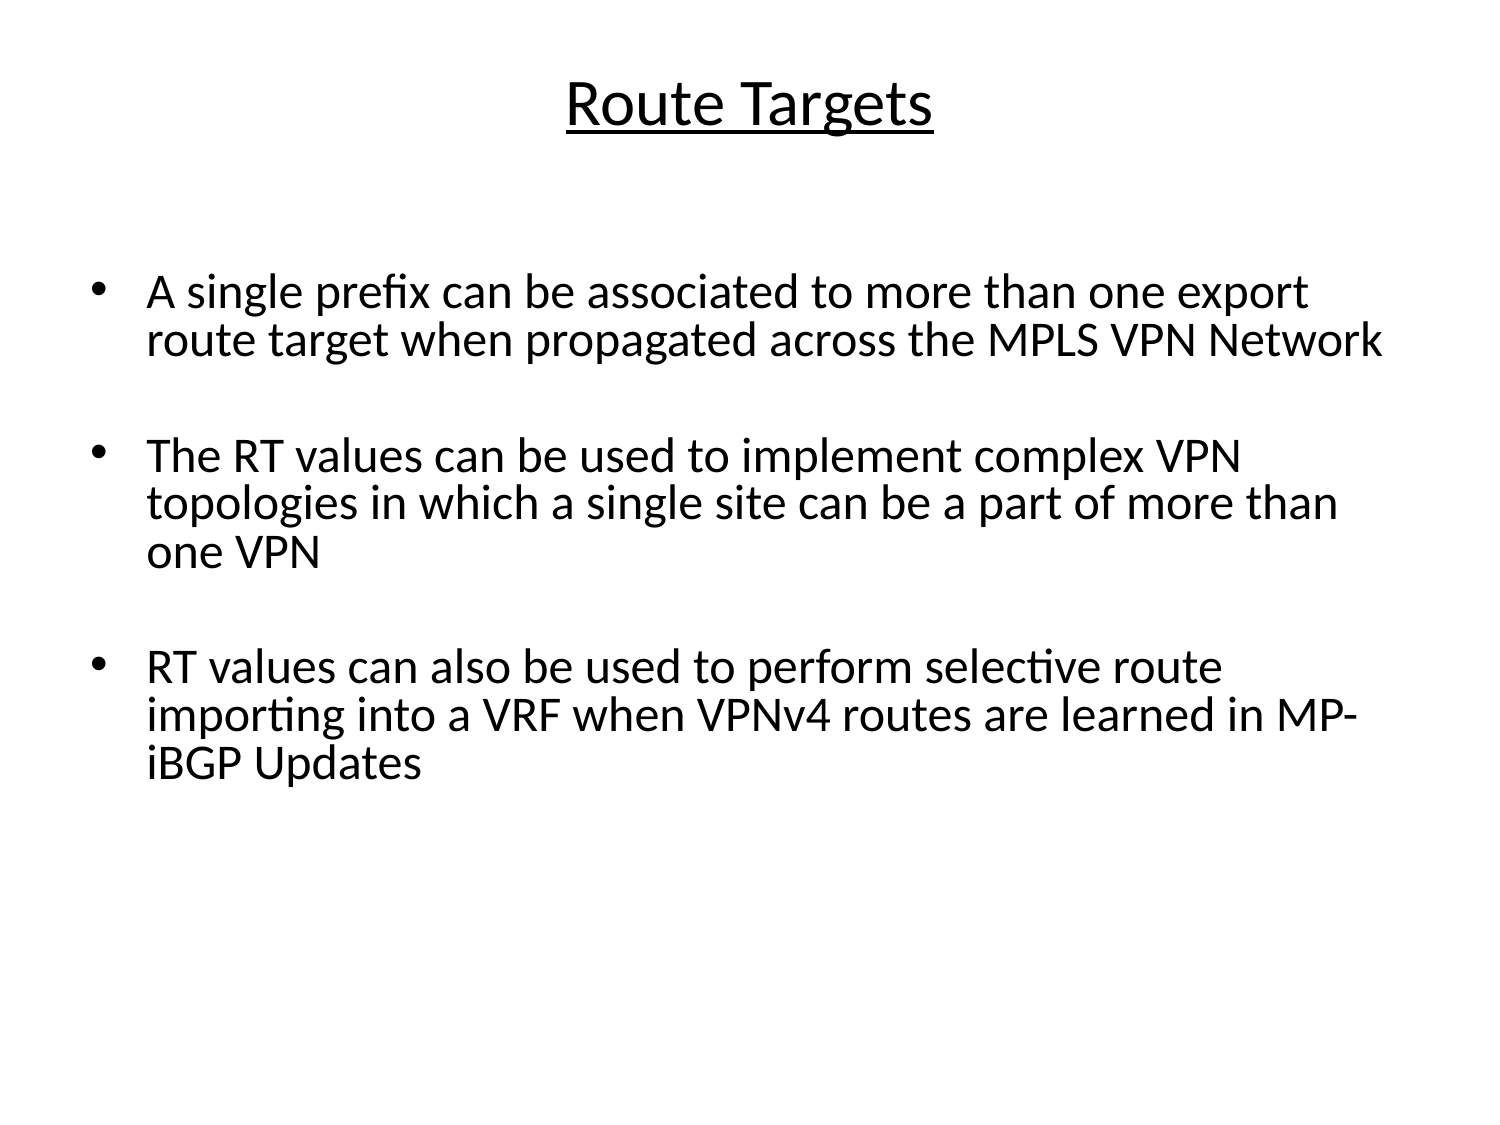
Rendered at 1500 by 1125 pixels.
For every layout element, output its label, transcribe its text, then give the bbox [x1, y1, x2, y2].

title Route Targets [75, 45, 1425, 233]
list A single prefix can be associated to more than one export route target when propagated across the MPLS VPN Network The RT values can be used to implement complex VPN topologies in which a single site can be a part of more than one VPN RT values can also be used to perform selective route importing into a VRF when VPNv4 routes are learned in MP-iBGP Updates [75, 262, 1425, 1005]
